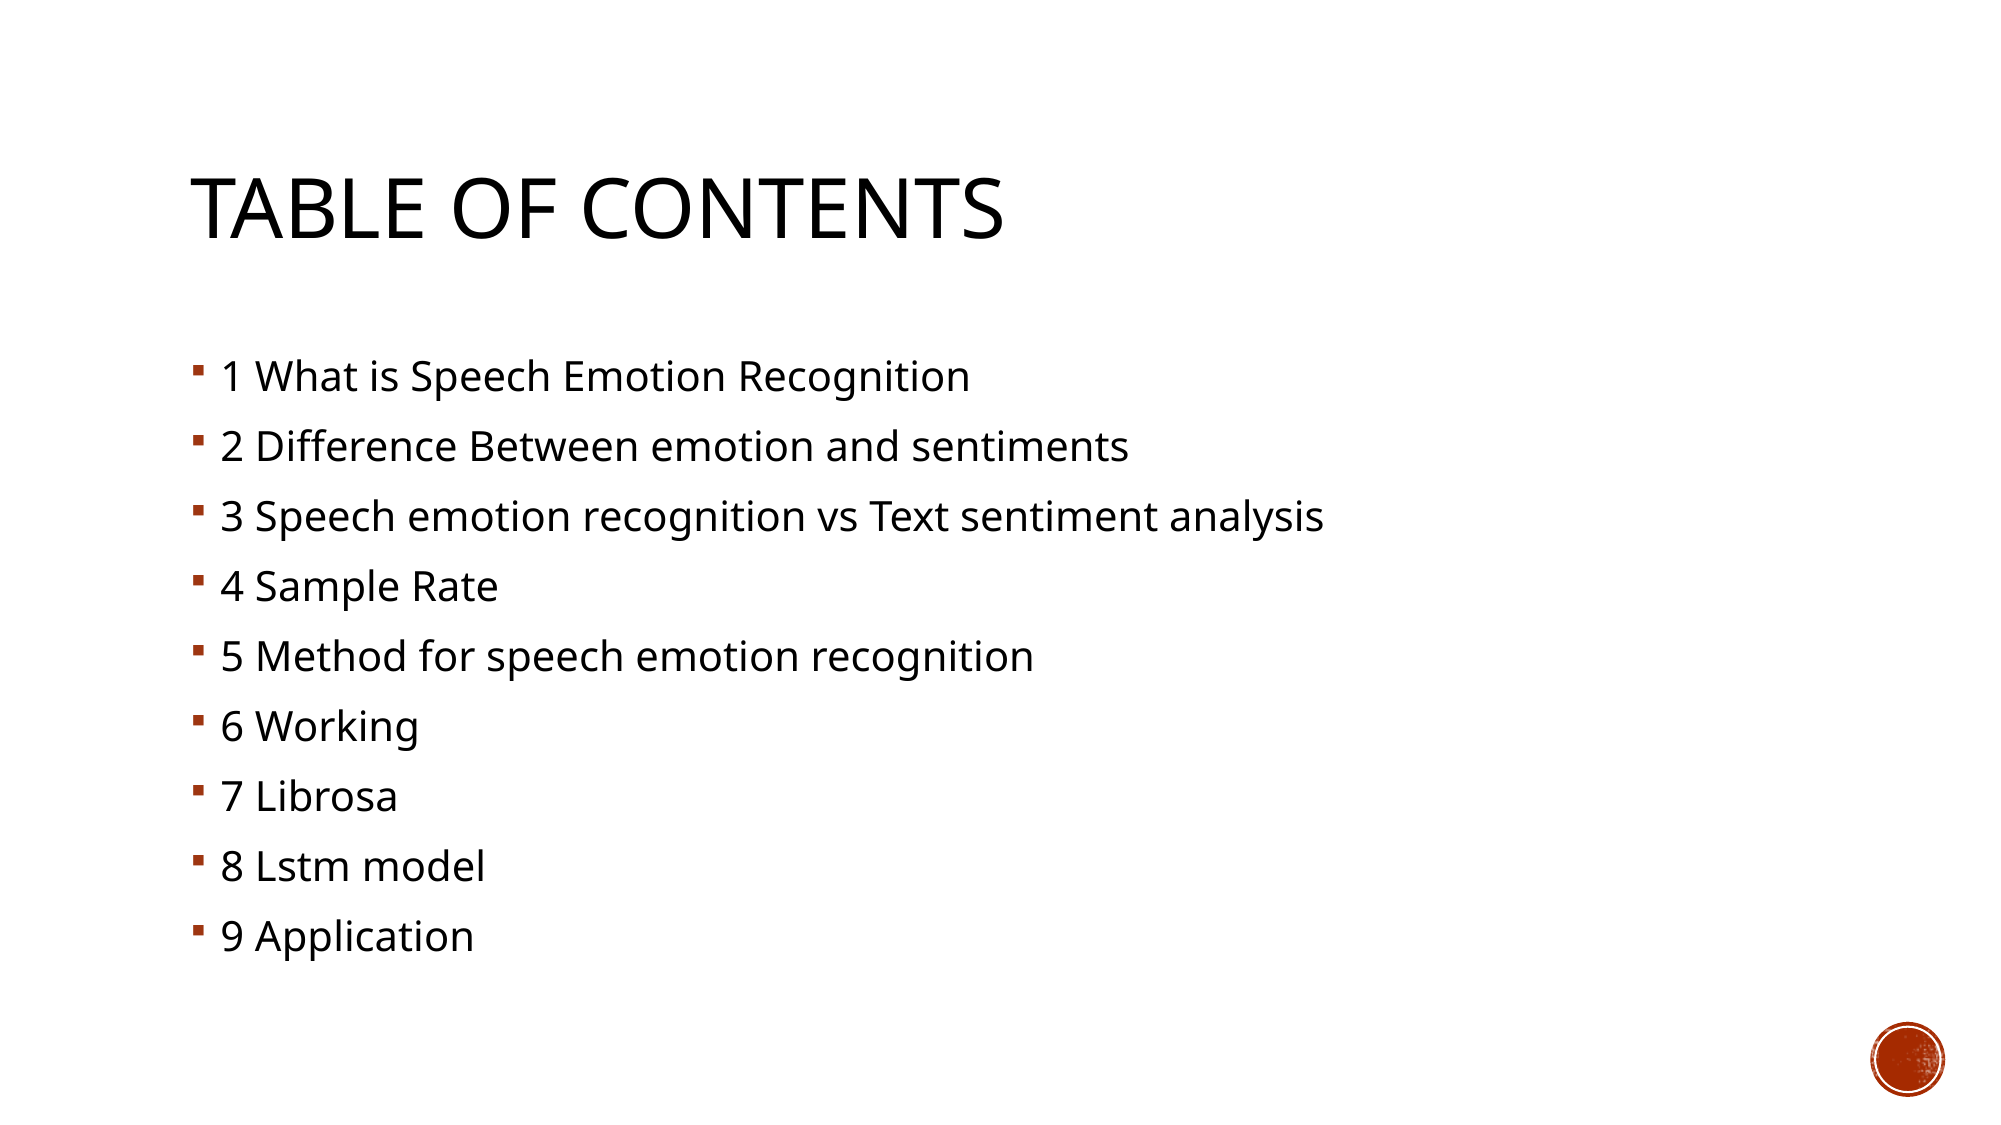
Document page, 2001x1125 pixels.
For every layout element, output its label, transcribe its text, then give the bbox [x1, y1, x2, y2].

list 1 What is Speech Emotion Recognition 2 Difference Between emotion and sentiments 3 Speech emotion recognition vs Text sentiment analysis 4 Sample Rate 5 Method for speech emotion recognition 6 Working 7 Librosa 8 Lstm model 9 Application [175, 348, 1826, 1013]
title Table of contents [175, 79, 1826, 344]
